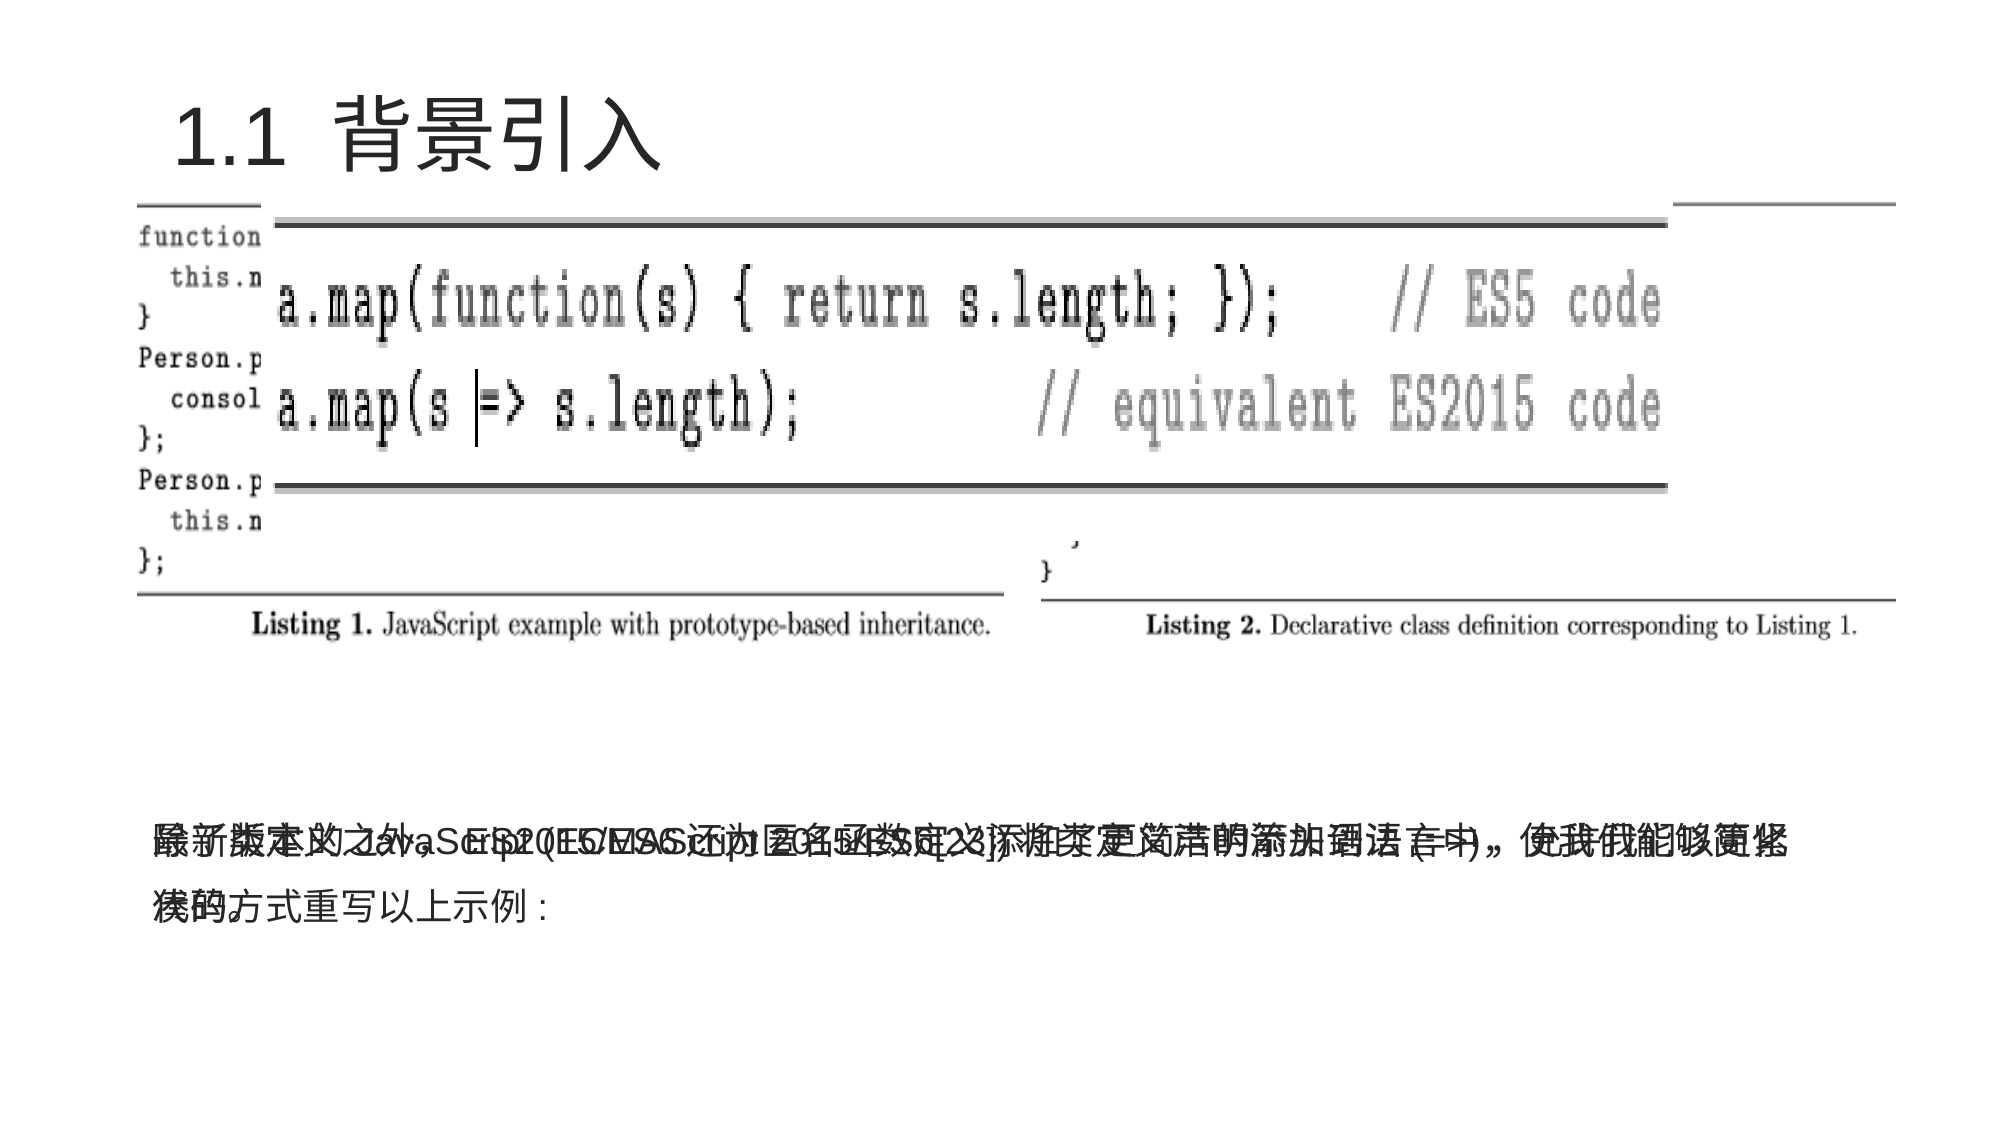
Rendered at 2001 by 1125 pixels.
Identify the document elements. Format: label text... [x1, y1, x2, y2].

text_box 除了类定义之外，ES2015/ES6还为匿名函数定义添加了更简洁的箭头语法(=>)，允许我们以更紧凑的方式重写以上示例: [137, 792, 1805, 940]
text_box 1.1 背景引入 [157, 49, 1805, 197]
picture [137, 197, 1896, 652]
